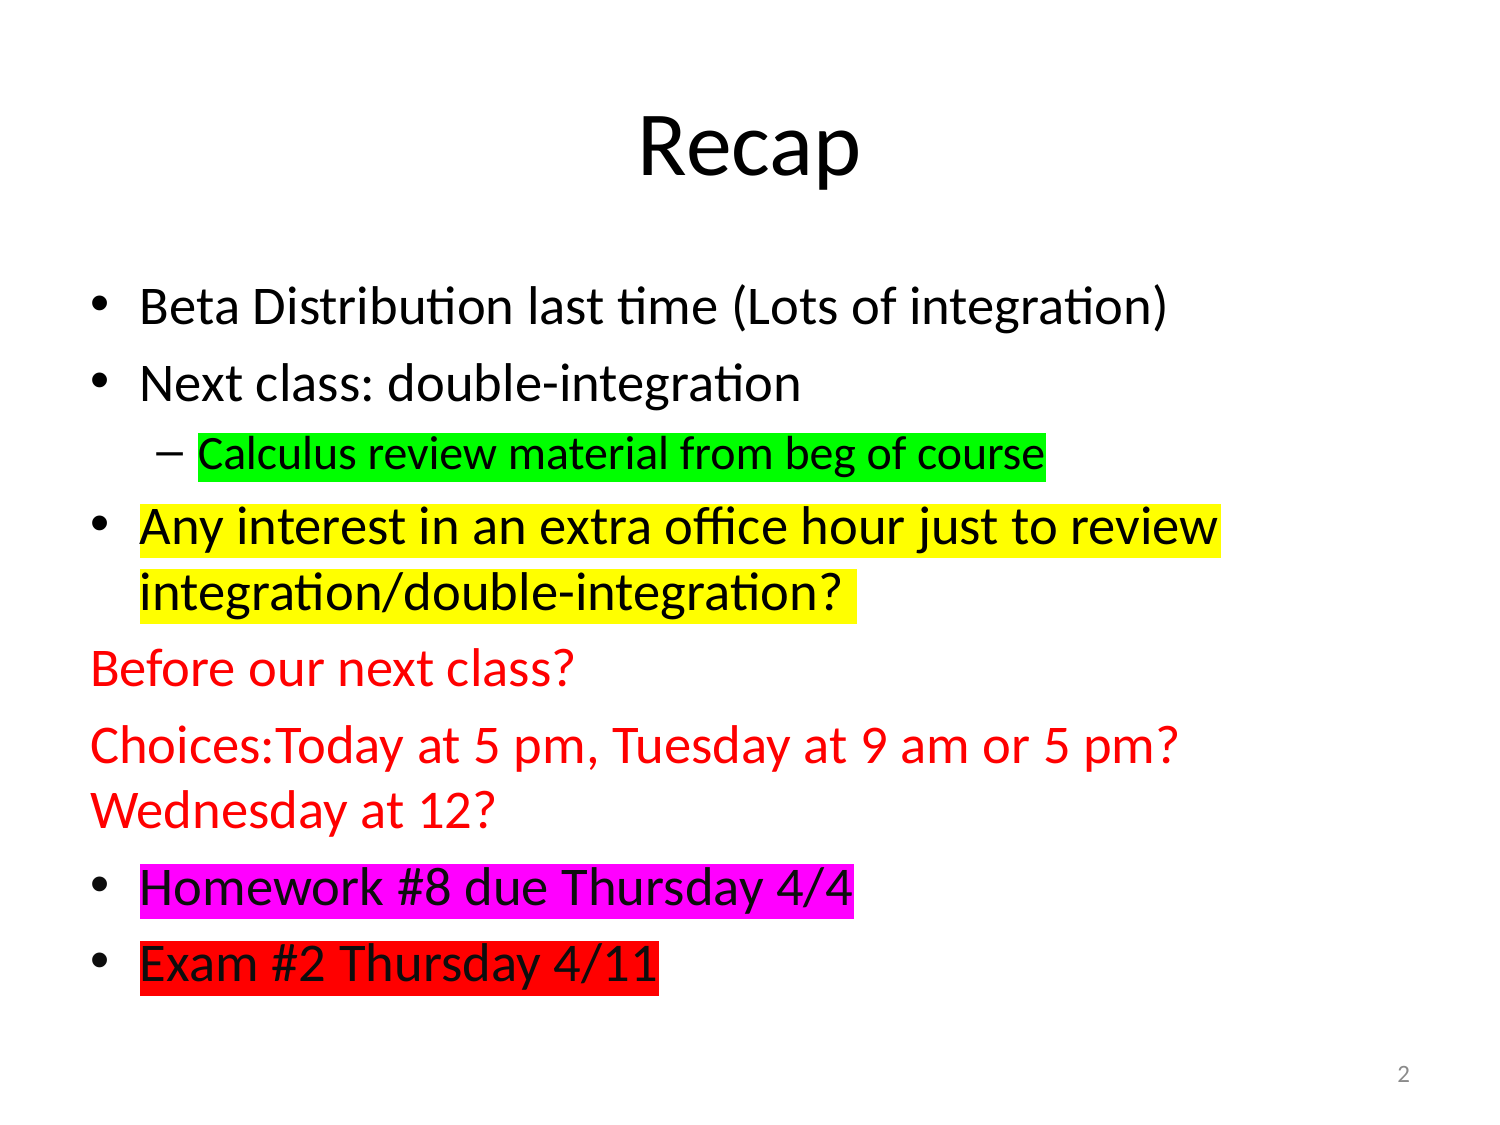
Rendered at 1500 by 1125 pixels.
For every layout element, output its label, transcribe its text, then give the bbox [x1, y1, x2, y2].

slide_number 2 [1074, 1042, 1425, 1103]
list Beta Distribution last time (Lots of integration) Next class: double-integration Calculus review material from beg of course Any interest in an extra office hour just to review integration/double-integration? Before our next class? Choices:Today at 5 pm, Tuesday at 9 am or 5 pm? Wednesday at 12? Homework #8 due Thursday 4/4 Exam #2 Thursday 4/11 [75, 262, 1425, 1005]
title Recap [75, 45, 1425, 233]
